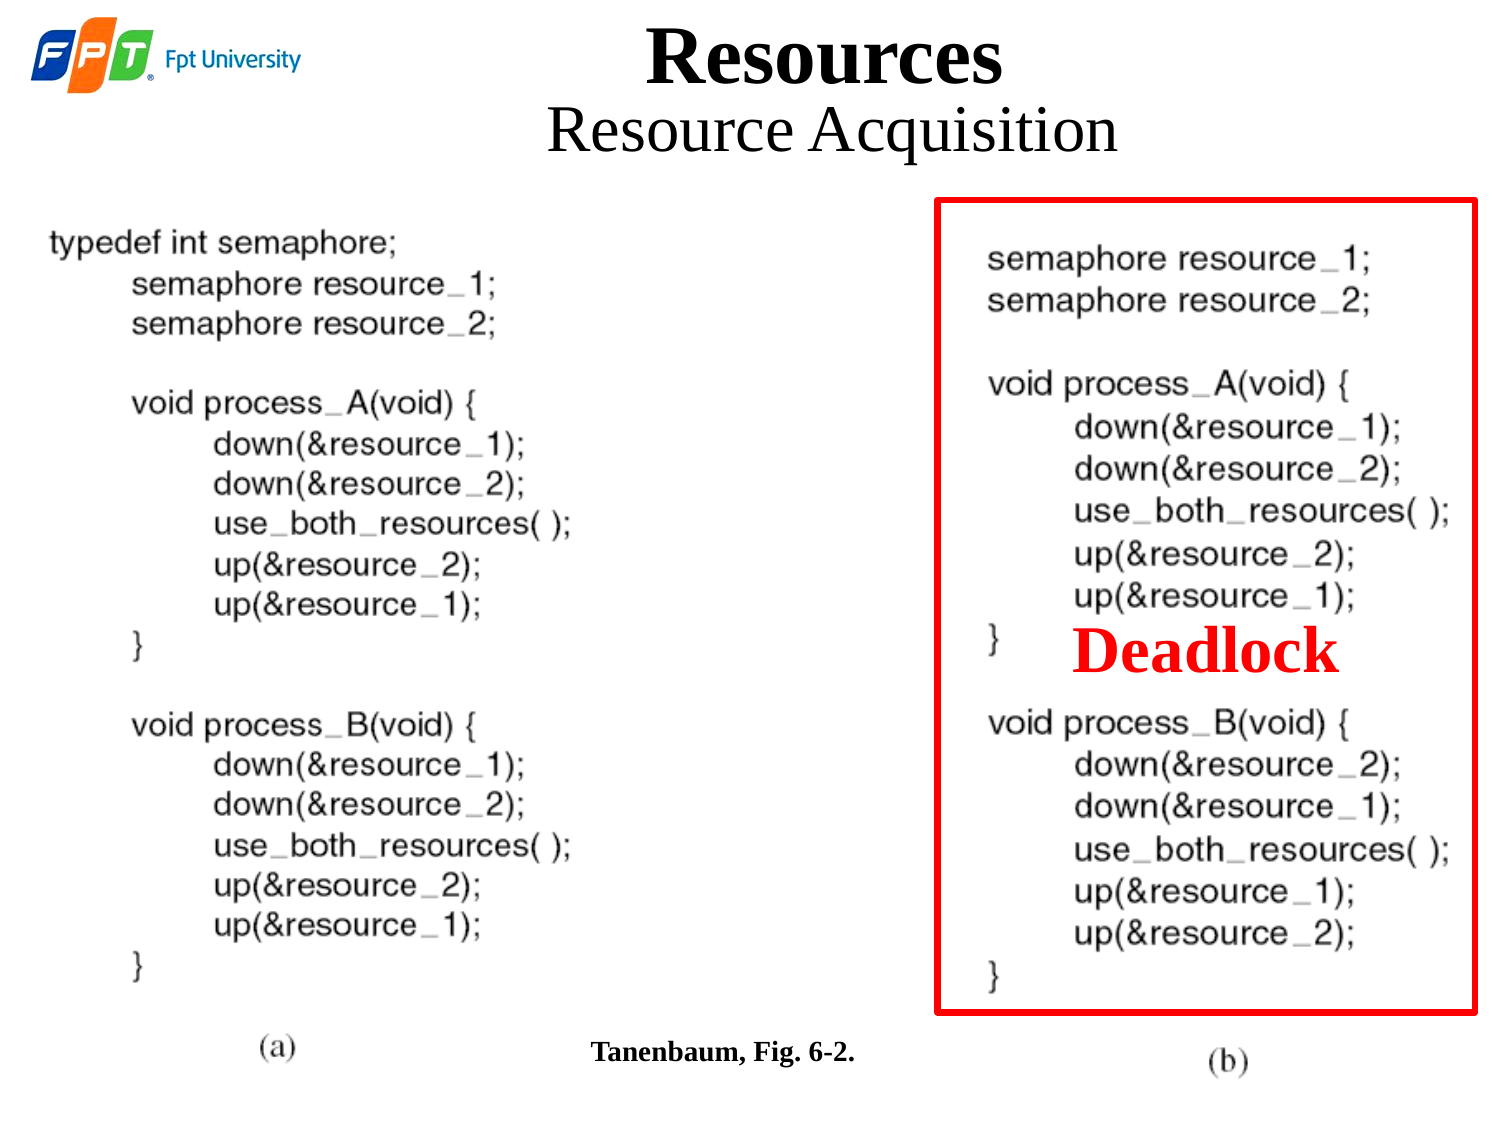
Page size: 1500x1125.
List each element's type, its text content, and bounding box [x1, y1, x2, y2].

text_box Tanenbaum, Fig. 6-2. [604, 1024, 871, 1075]
picture [24, 203, 600, 1101]
text_box Resource Acquisition [149, 87, 1500, 163]
title Resources [150, 0, 1500, 87]
picture [0, 0, 150, 122]
picture [901, 182, 1500, 1101]
